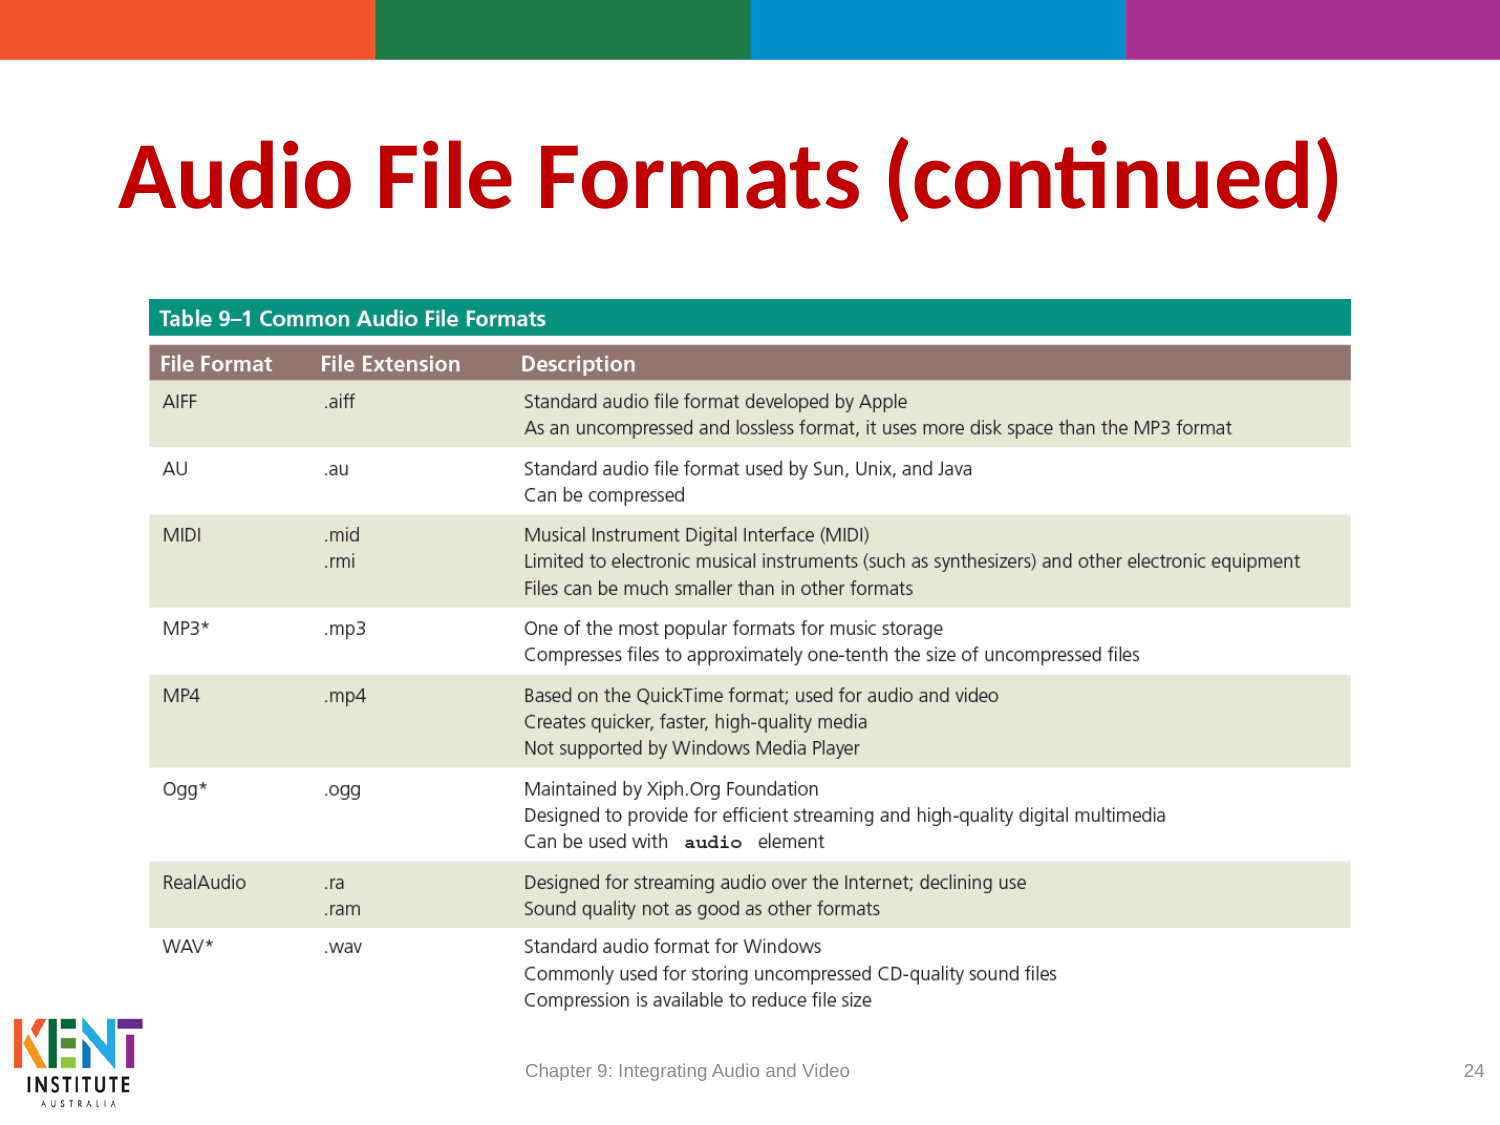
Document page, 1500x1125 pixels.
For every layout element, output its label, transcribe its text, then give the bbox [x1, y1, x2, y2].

slide_number 24 [1425, 1040, 1500, 1100]
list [149, 299, 1351, 1014]
picture [0, 1000, 156, 1040]
title Audio File Formats (continued) [103, 68, 1397, 286]
picture [0, 0, 750, 60]
footer Chapter 9: Integrating Audio and Video [0, 1040, 1375, 1100]
picture [0, 1100, 156, 1125]
picture [1126, 0, 1500, 60]
